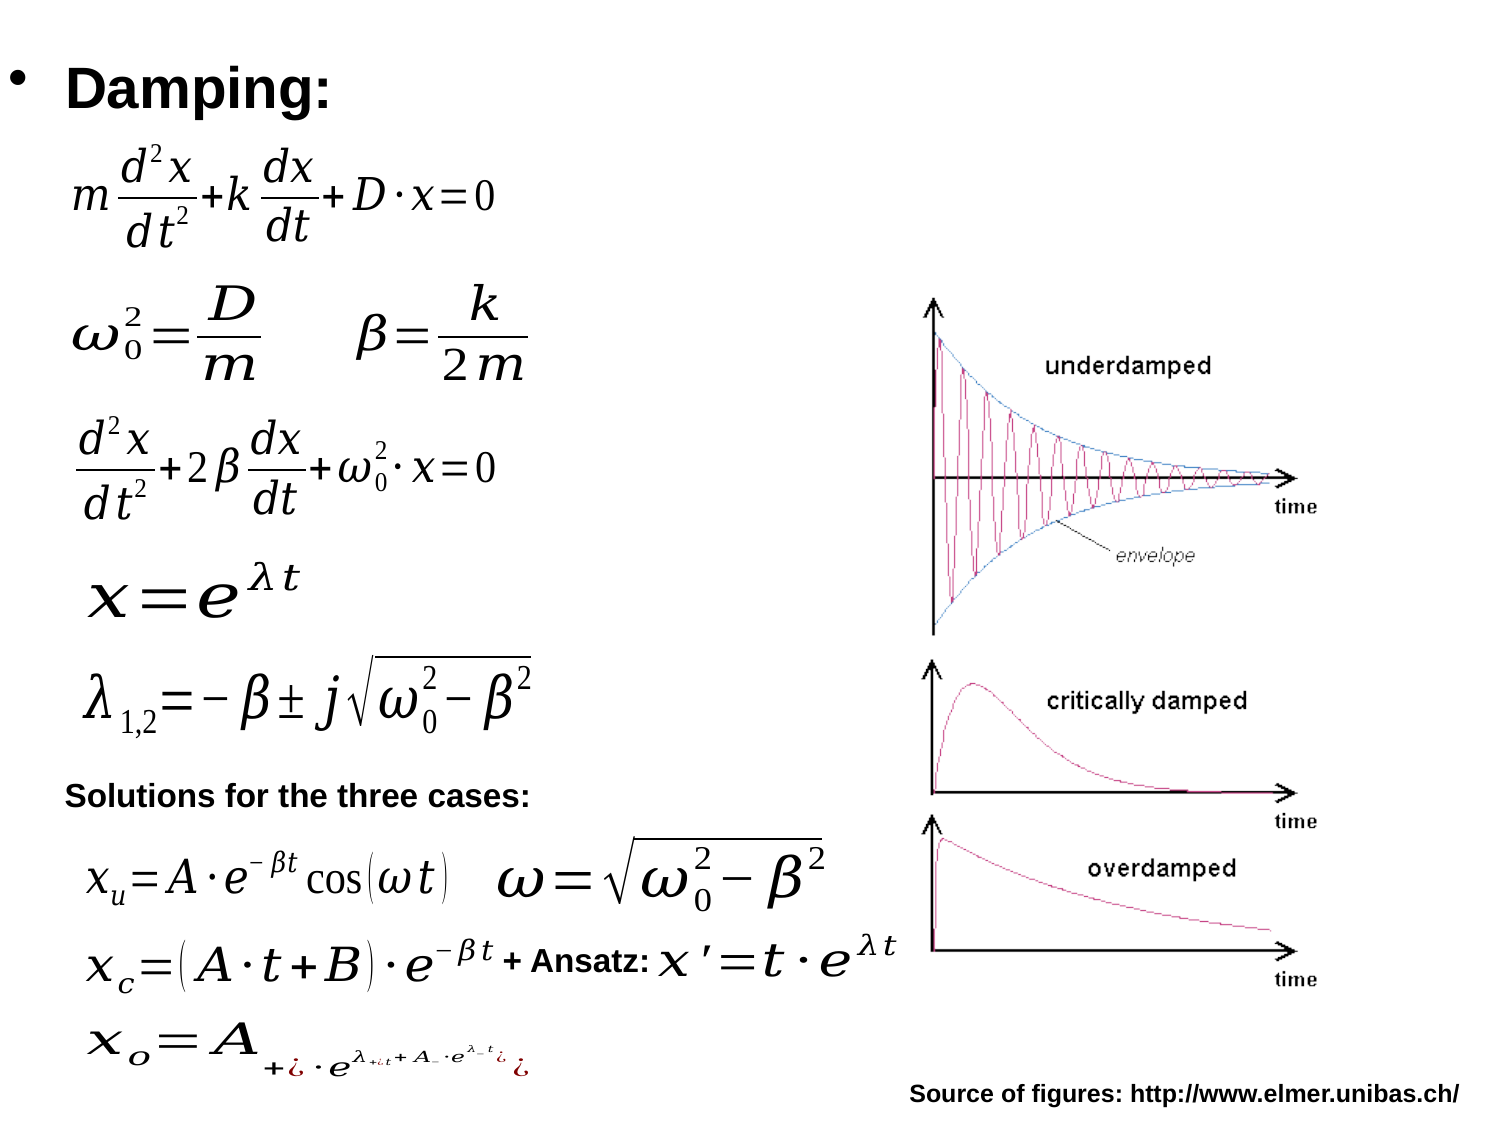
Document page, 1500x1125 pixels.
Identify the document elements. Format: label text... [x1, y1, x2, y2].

text_box Source of figures: http://www.elmer.unibas.ch/ [894, 1070, 1476, 1115]
picture [915, 290, 1329, 1004]
text_box + Ansatz: [487, 932, 665, 987]
text_box Damping: [0, 42, 384, 128]
text_box Solutions for the three cases: [49, 766, 547, 822]
